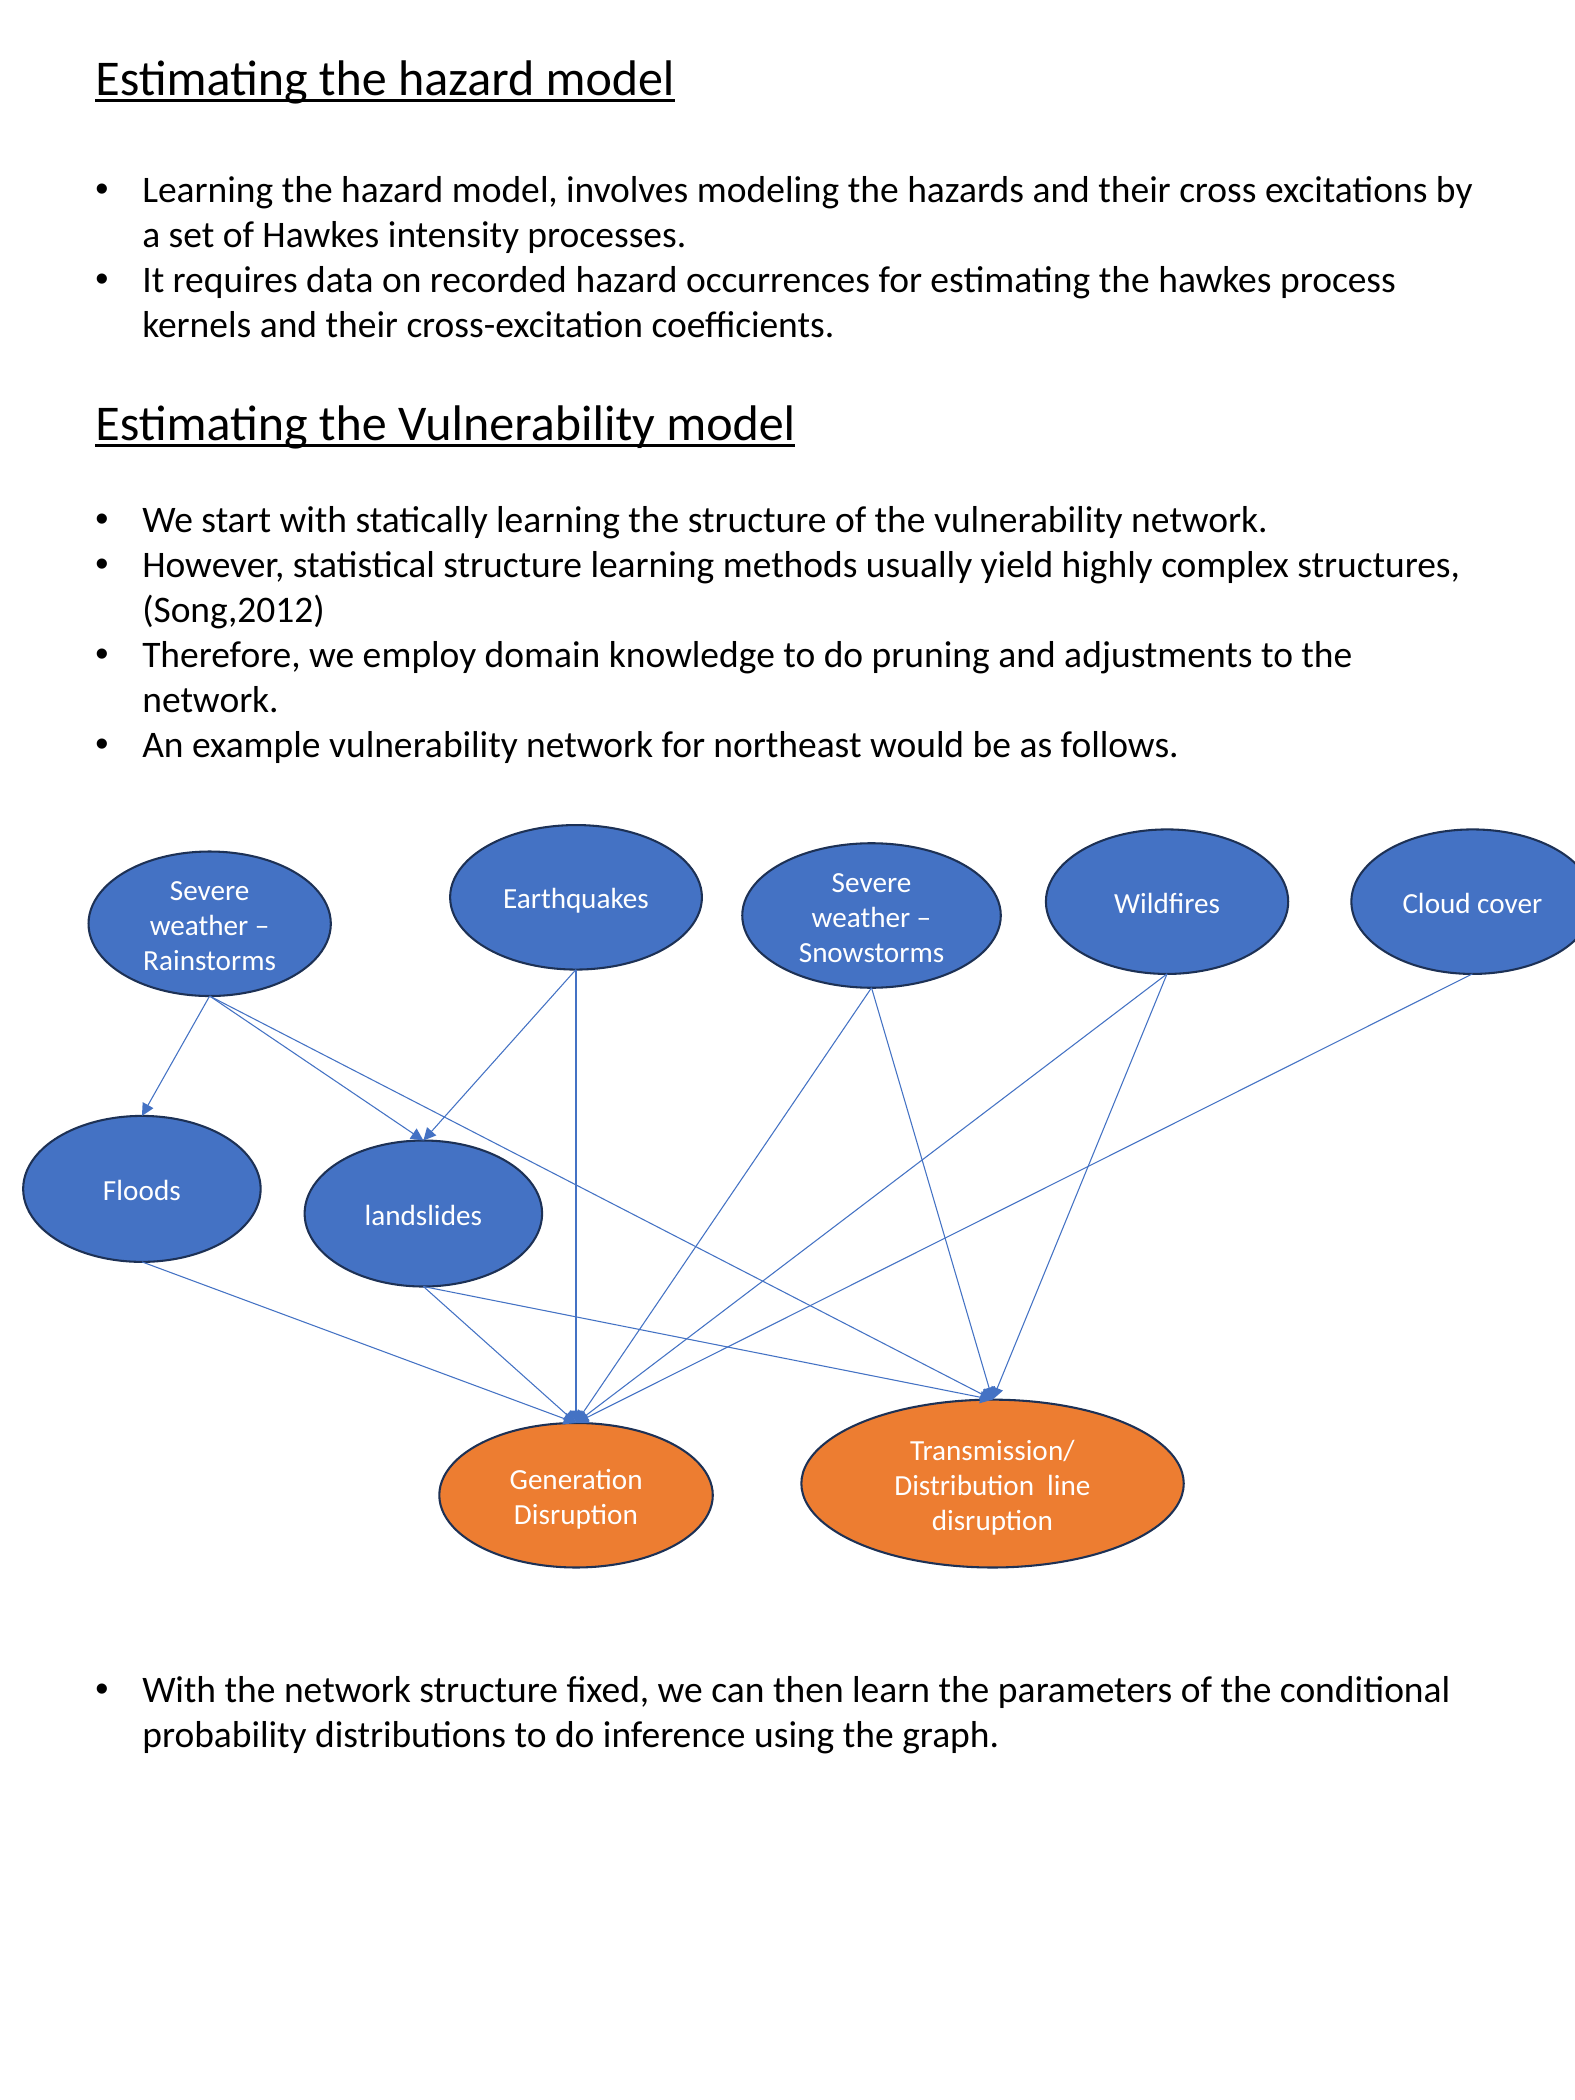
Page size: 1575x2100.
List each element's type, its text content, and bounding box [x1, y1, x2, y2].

text_box Estimating the hazard model Learning the hazard model, involves modeling the hazards and their cross excitations by a set of Hawkes intensity processes. It requires data on recorded hazard occurrences for estimating the hawkes process kernels and their cross-excitation coefficients. Estimating the Vulnerability model We start with statically learning the structure of the vulnerability network. However, statistical structure learning methods usually yield highly complex structures, (Song,2012) Therefore, we employ domain knowledge to do pruning and adjustments to the network. An example vulnerability network for northeast would be as follows. With the network structure fixed, we can then learn the parameters of the conditional probability distributions to do inference using the graph. [80, 38, 1491, 825]
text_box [23, 825, 1575, 1568]
text_box Estimating the hazard model Learning the hazard model, involves modeling the hazards and their cross excitations by a set of Hawkes intensity processes. It requires data on recorded hazard occurrences for estimating the hawkes process kernels and their cross-excitation coefficients. Estimating the Vulnerability model We start with statically learning the structure of the vulnerability network. However, statistical structure learning methods usually yield highly complex structures, (Song,2012) Therefore, we employ domain knowledge to do pruning and adjustments to the network. An example vulnerability network for northeast would be as follows. With the network structure fixed, we can then learn the parameters of the conditional probability distributions to do inference using the graph. [80, 1568, 1491, 1763]
